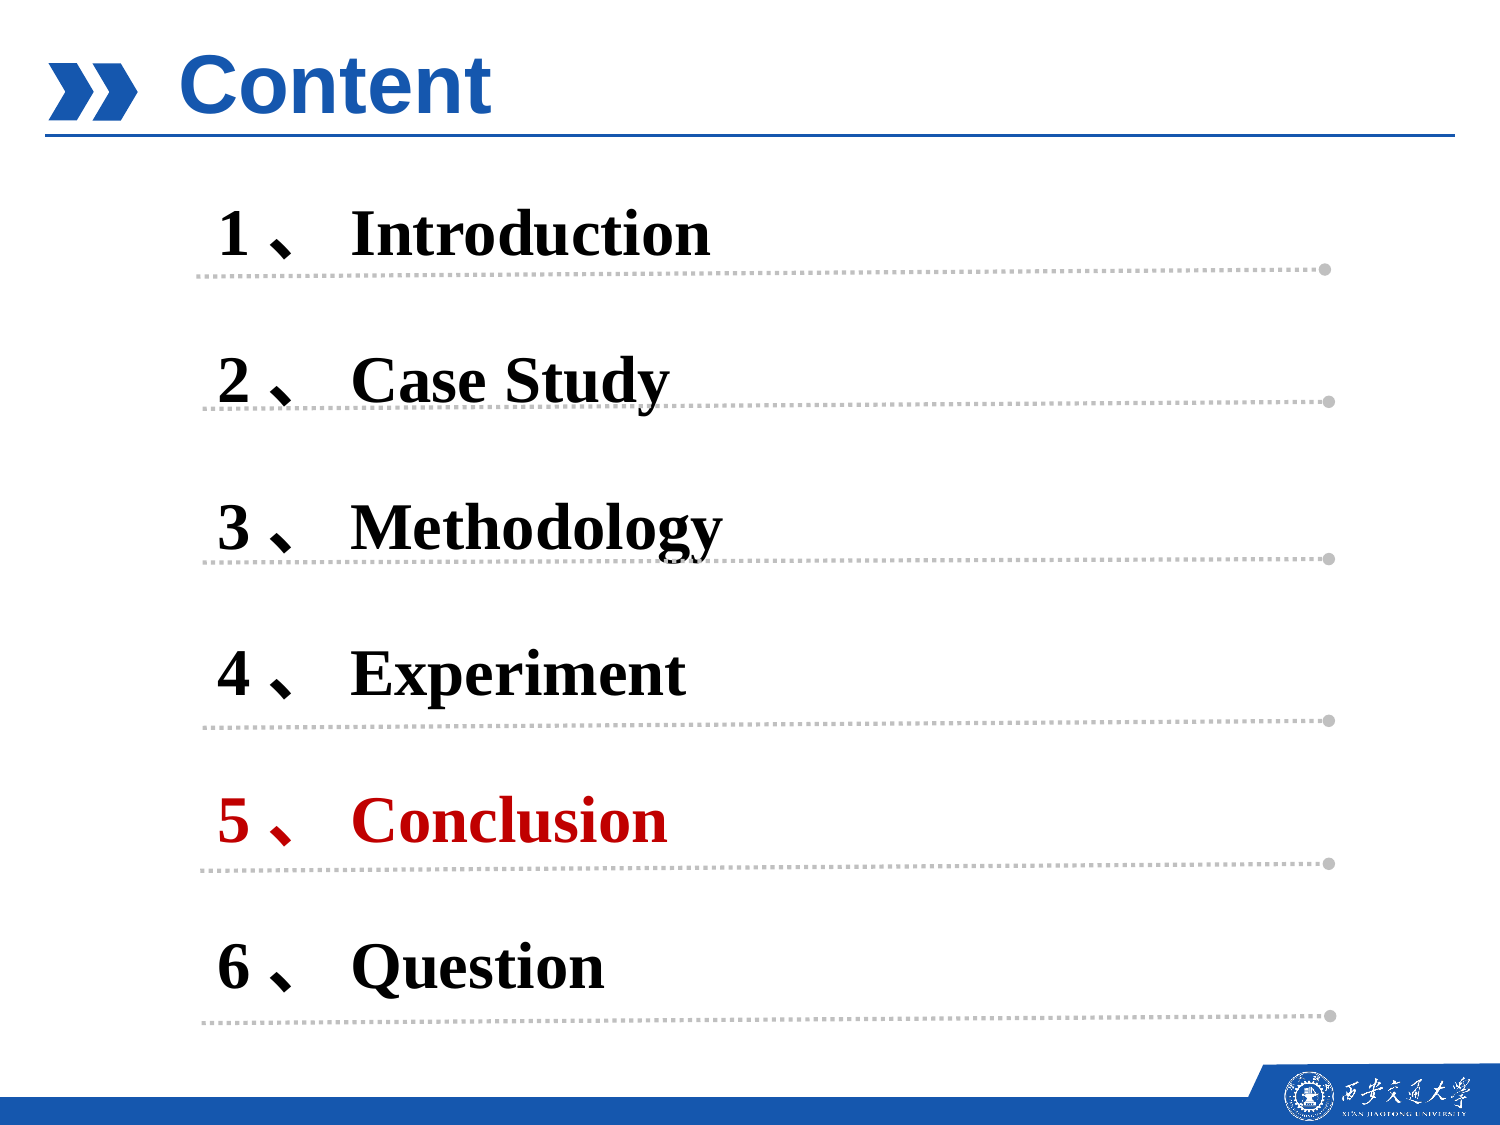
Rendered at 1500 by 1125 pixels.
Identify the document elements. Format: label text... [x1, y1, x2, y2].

title Content [0, 22, 761, 149]
text_box [1321, 1009, 1337, 1023]
text_box [1322, 395, 1336, 409]
text_box [1322, 552, 1336, 566]
text_box [1320, 857, 1336, 871]
text_box [1322, 714, 1336, 728]
text_box 1、Introduction 2、Case Study 3、Methodology 4、Experiment 5、Conclusion 6、Question [202, 141, 1341, 1010]
text_box [1316, 263, 1332, 276]
